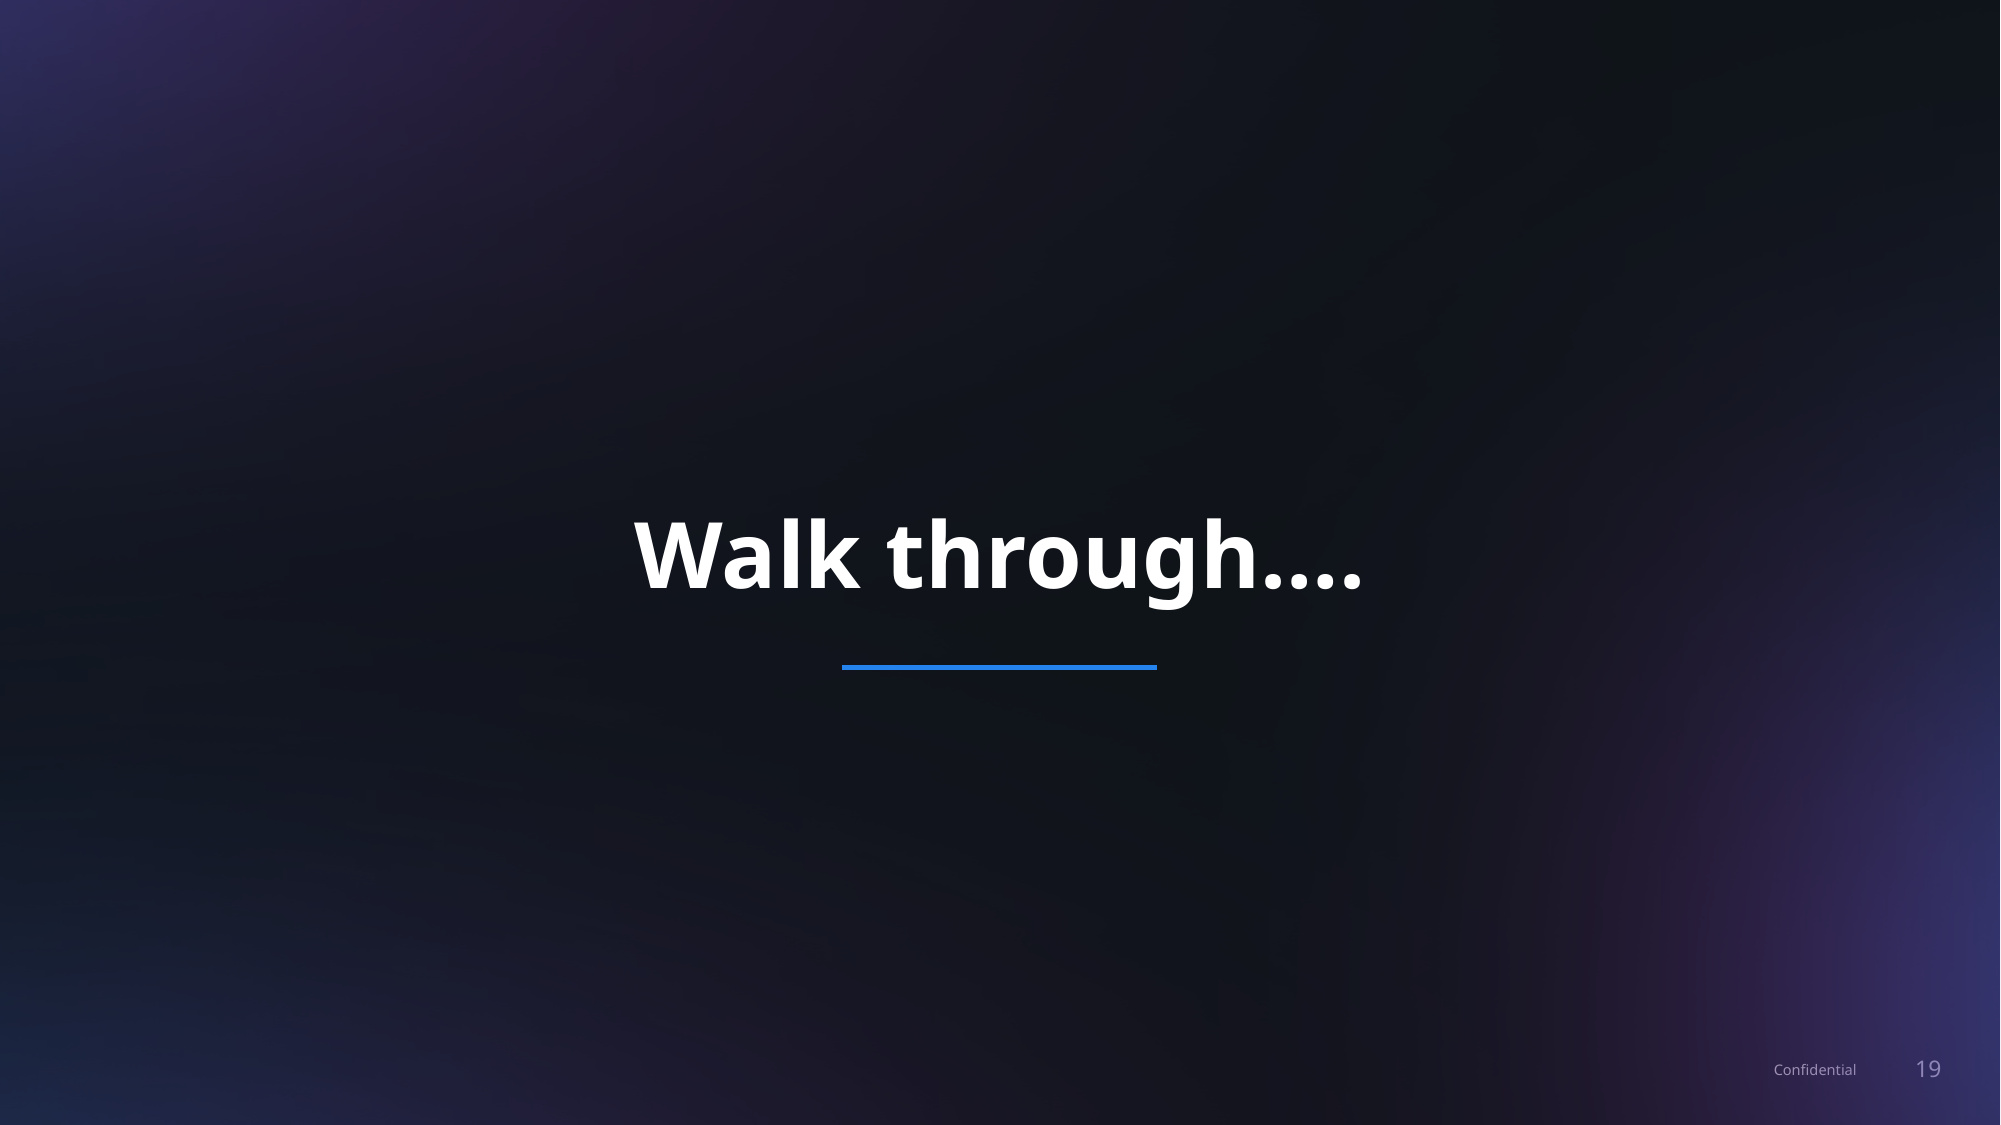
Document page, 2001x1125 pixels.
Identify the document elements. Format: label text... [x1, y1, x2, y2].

title Walk through…. [137, 362, 1863, 615]
picture [0, 0, 2001, 1125]
